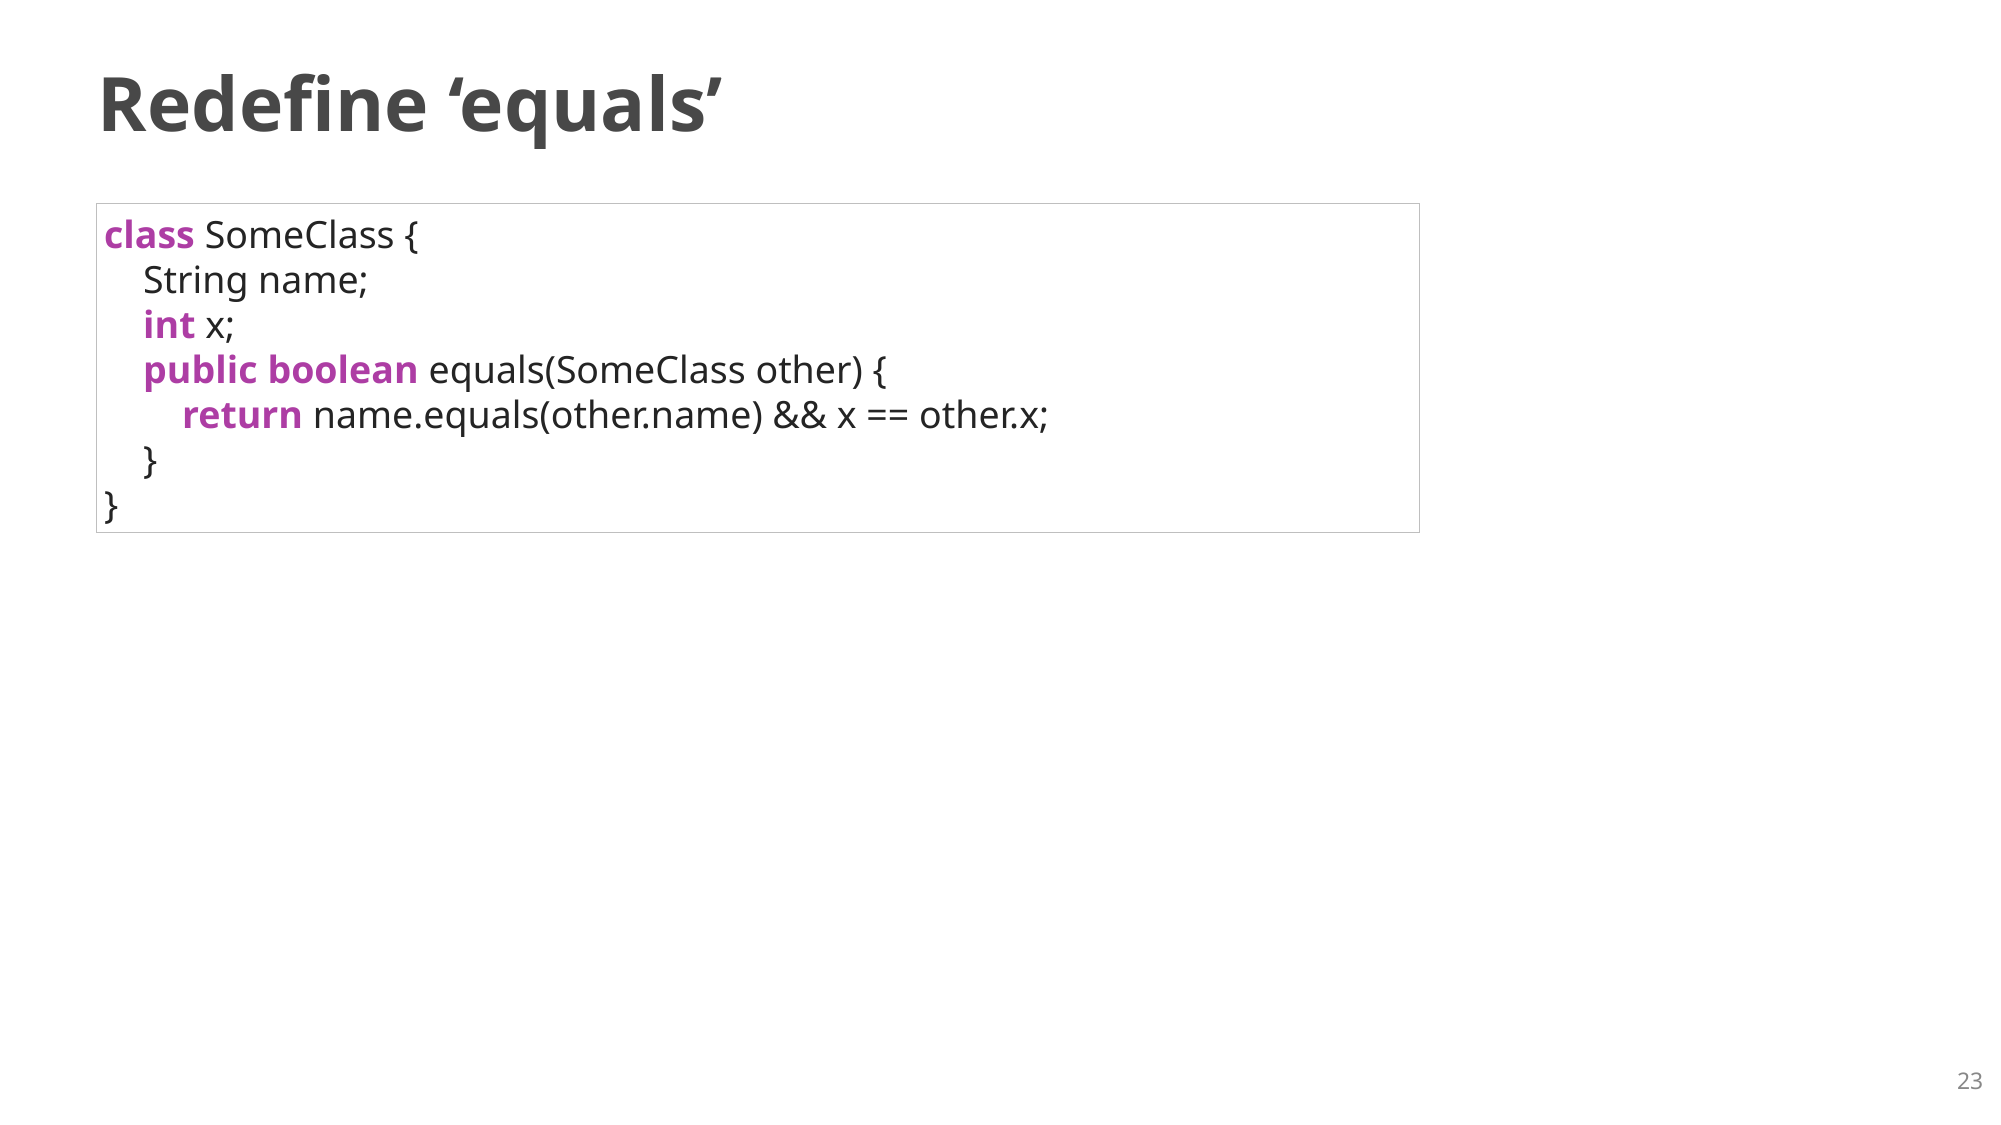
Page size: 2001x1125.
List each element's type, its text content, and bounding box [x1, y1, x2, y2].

slide_number 23 [1945, 1062, 1992, 1103]
title Redefine ‘equals’ [89, 42, 1903, 162]
text_box class SomeClass { String name; int x; public boolean equals(SomeClass other) { return name.equals(other.name) && x == other.x; } } [96, 203, 1420, 533]
